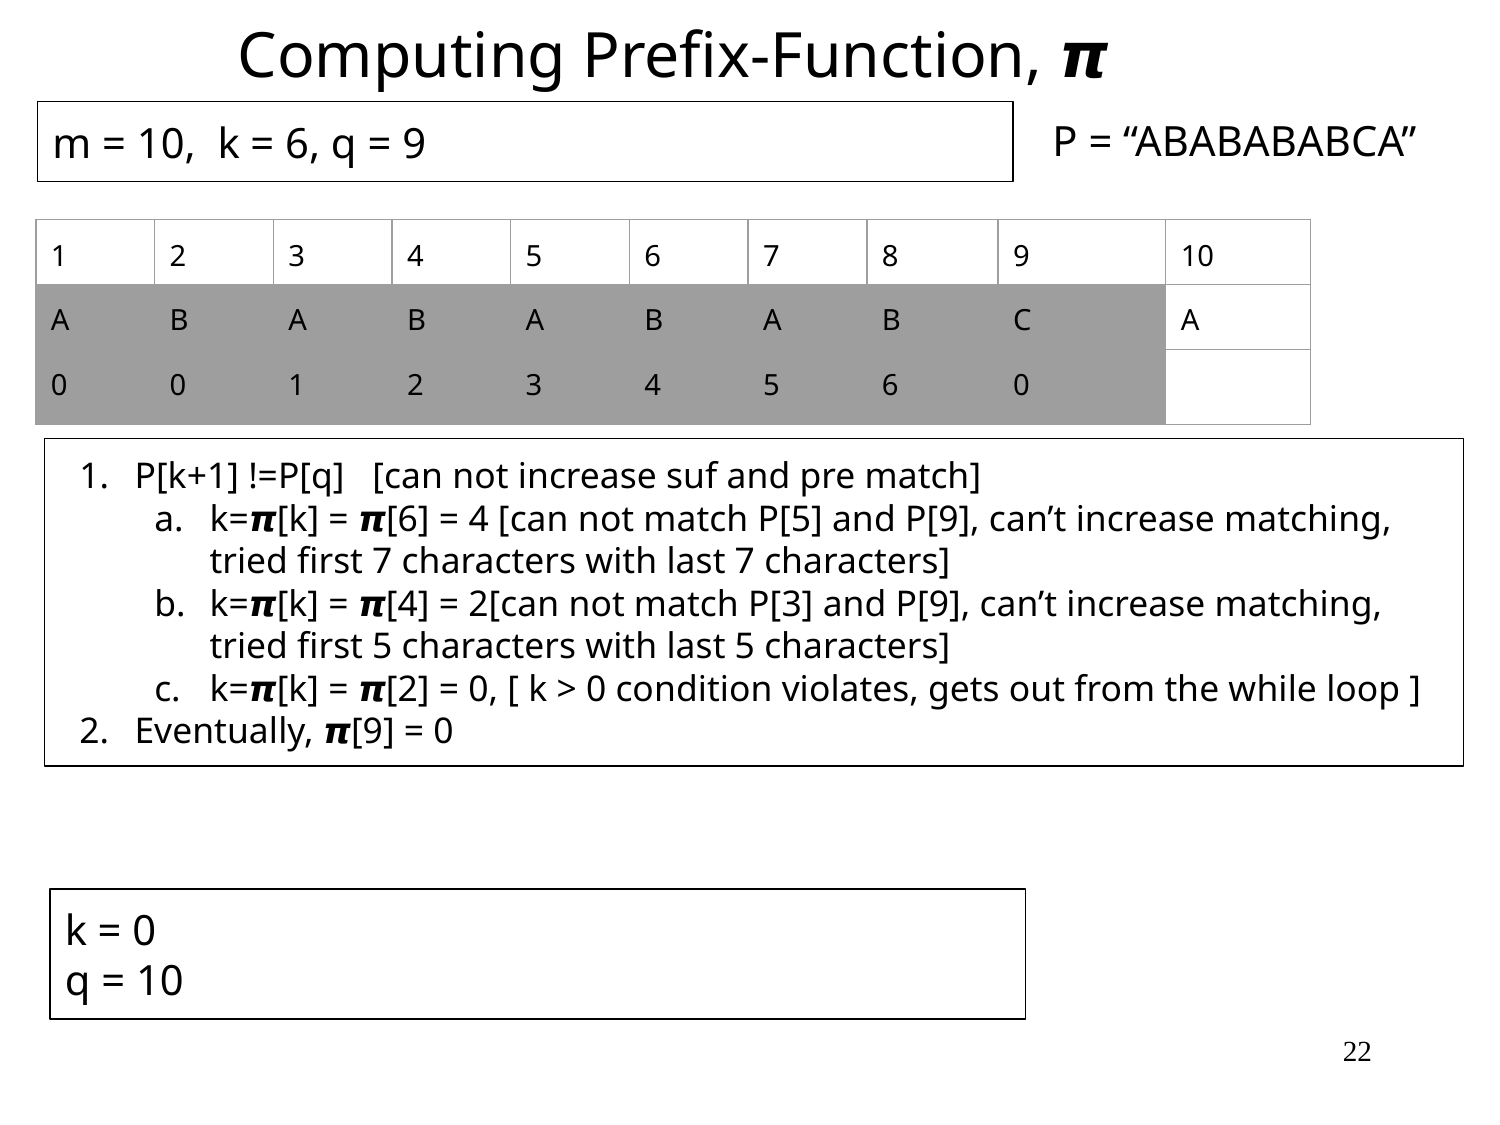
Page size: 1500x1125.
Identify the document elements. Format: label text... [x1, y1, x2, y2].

table_cell 6 [868, 350, 997, 424]
table_cell B [155, 285, 273, 349]
table_cell 0 [37, 350, 154, 424]
table_cell 2 [393, 350, 510, 424]
table_cell B [868, 285, 997, 349]
table_cell C [999, 285, 1165, 349]
table_cell A [749, 285, 866, 349]
table_cell 0 [999, 350, 1165, 424]
table_cell 4 [630, 350, 747, 424]
table_cell B [630, 285, 747, 349]
table_cell B [393, 285, 510, 349]
table_cell 3 [511, 350, 629, 424]
table_cell A [37, 285, 154, 349]
slide_number ‹#› [1074, 1025, 1388, 1100]
table_header 7 [749, 220, 866, 284]
table_cell [1166, 350, 1310, 424]
table_cell 5 [749, 350, 866, 424]
table_cell A [1166, 285, 1310, 349]
table_cell 1 [274, 350, 391, 424]
table_header 8 [868, 220, 997, 284]
text_box P[k+1] !=P[q] [can not increase suf and pre match] k=𝞹[k] = 𝞹[6] = 4 [can not match P[5] and P[9], can’t increase matching, tried first 7 characters with last 7 characters] k=𝞹[k] = 𝞹[4] = 2[can not match P[3] and P[9], can’t increase matching, tried first 5 characters with last 5 characters] k=𝞹[k] = 𝞹[2] = 0, [ k > 0 condition violates, gets out from the while loop ] Eventually, 𝞹[9] = 0 [44, 438, 1464, 767]
table_cell A [511, 285, 629, 349]
table_header 4 [393, 220, 510, 284]
table_header 1 [37, 220, 154, 284]
table_header 10 [1166, 220, 1310, 284]
text_box k = 0 q = 10 [49, 889, 1026, 1020]
table_header 6 [630, 220, 747, 284]
table_header 2 [155, 220, 273, 284]
table_header 5 [511, 220, 629, 284]
text_box Computing Prefix-Function, 𝞹 [0, 0, 1347, 105]
table_cell 0 [155, 350, 273, 424]
text_box m = 10, k = 6, q = 9 [37, 101, 1013, 182]
table_header 3 [274, 220, 391, 284]
text_box P = “ABABABABCA” [1037, 99, 1464, 180]
table_cell A [274, 285, 391, 349]
table_header 9 [999, 220, 1165, 284]
